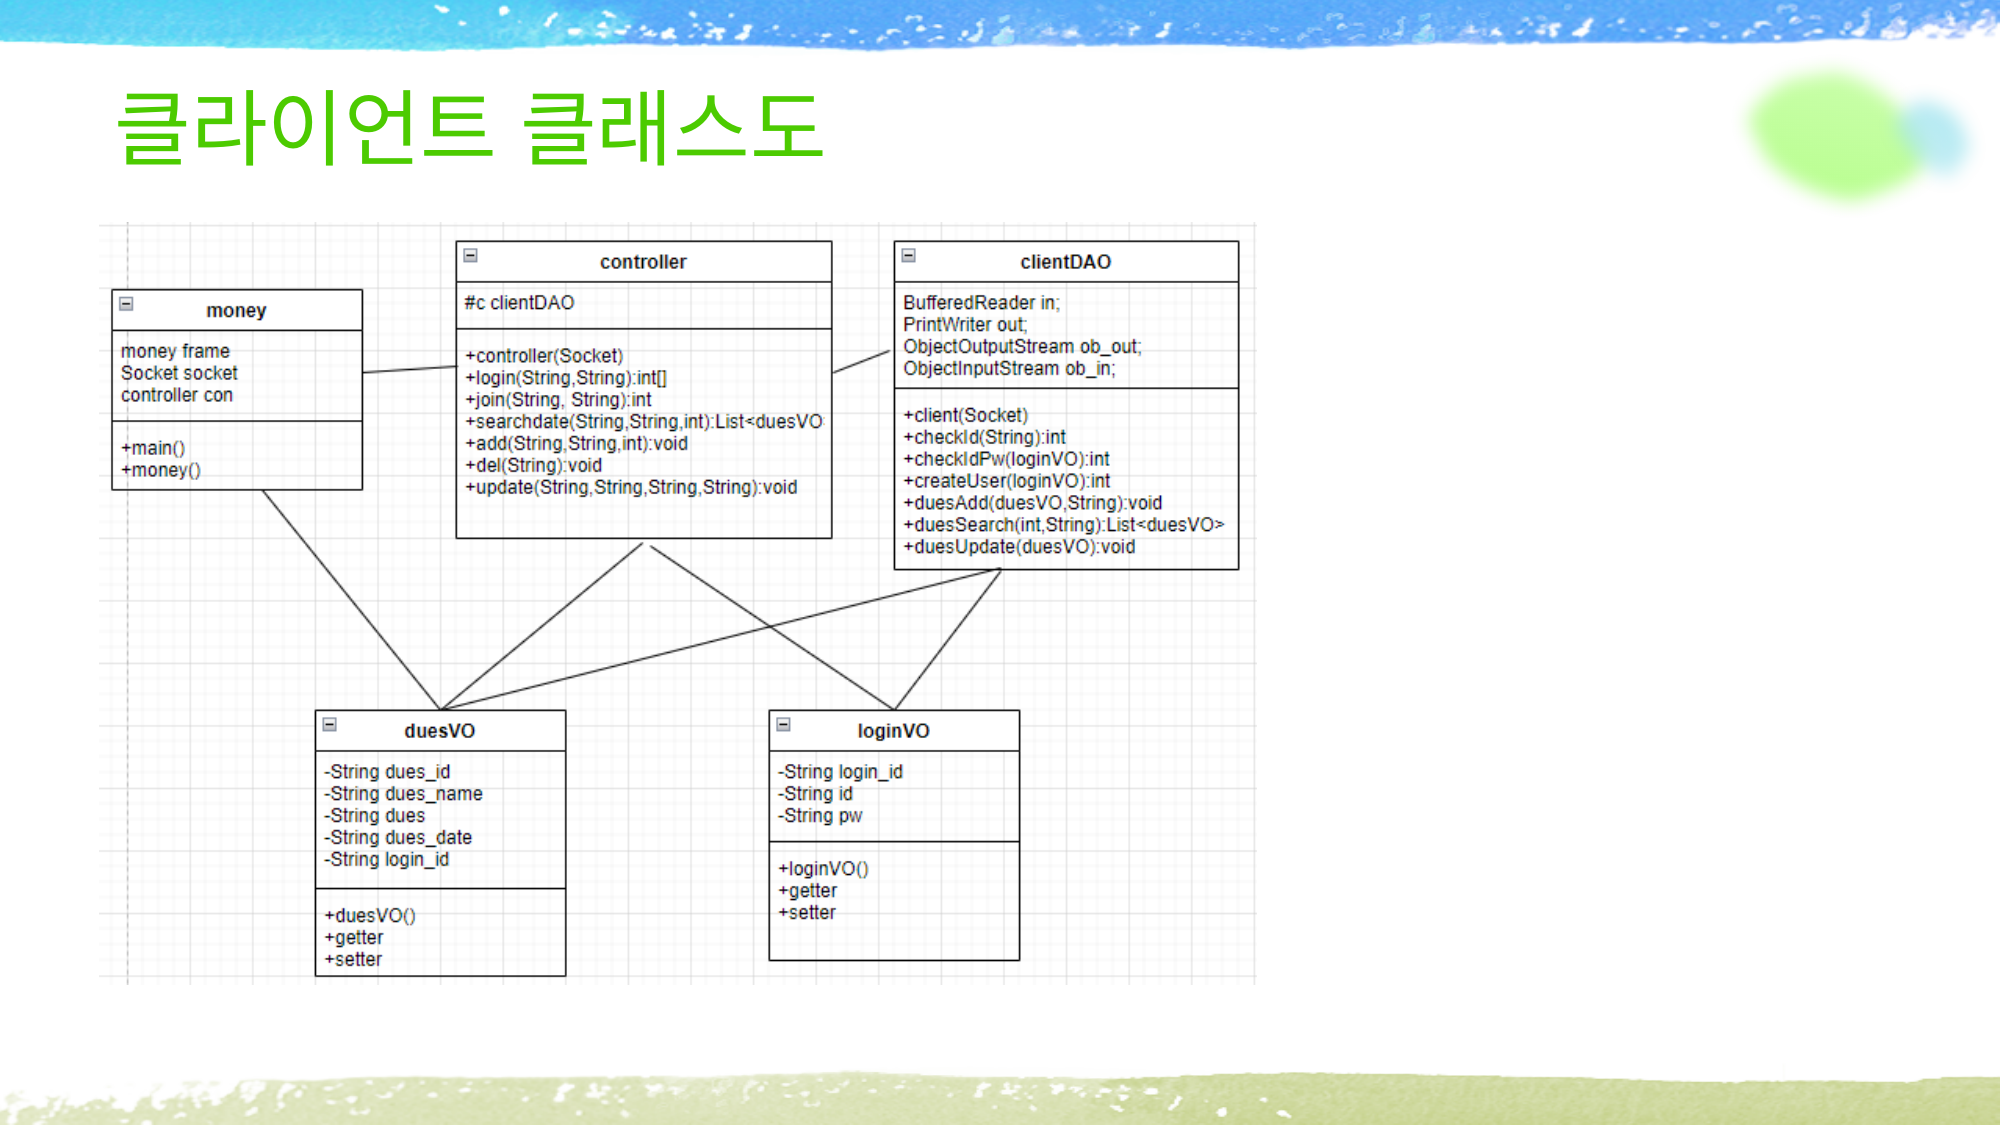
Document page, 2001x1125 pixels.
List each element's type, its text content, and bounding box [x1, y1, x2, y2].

picture [99, 221, 1257, 986]
picture [0, 0, 2000, 58]
title 클라이언트 클래스도 [99, 50, 1900, 202]
